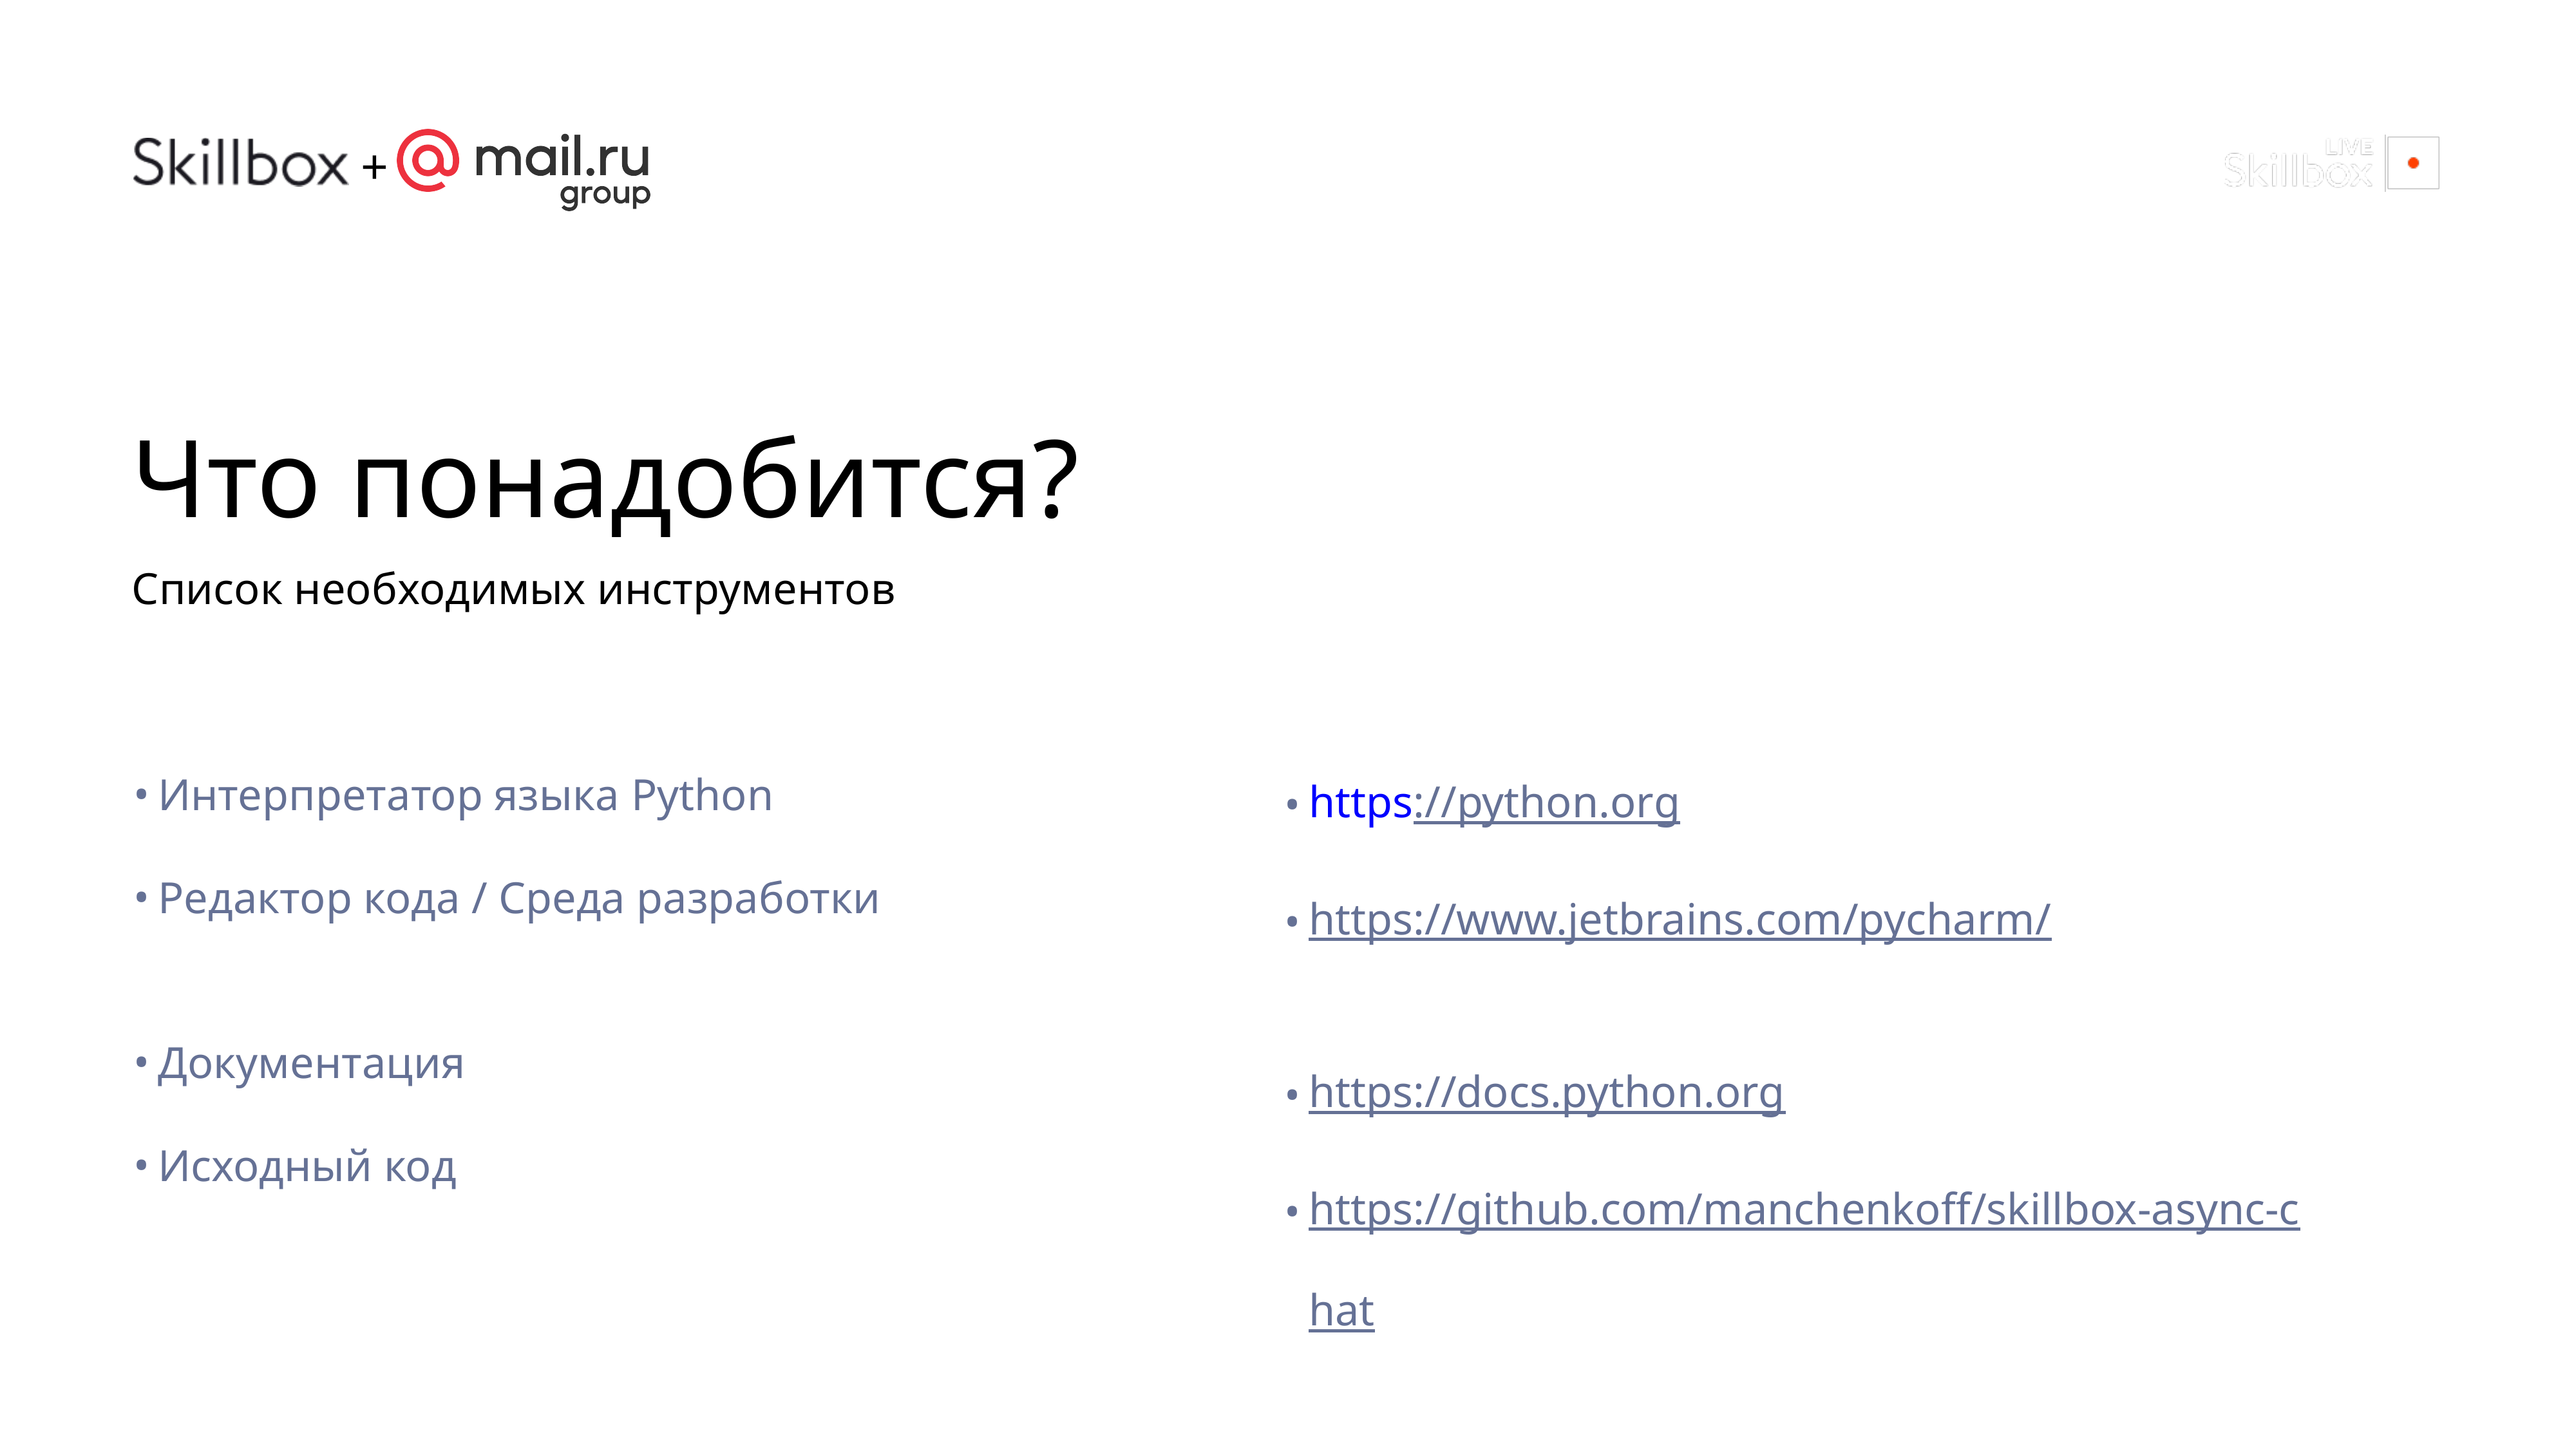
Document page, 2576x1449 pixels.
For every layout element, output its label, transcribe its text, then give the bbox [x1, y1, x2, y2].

text_box + [354, 130, 395, 200]
picture [397, 129, 650, 211]
picture [133, 137, 349, 187]
text_box Что понадобится? [124, 248, 1855, 547]
text_box https://python.org https://www.jetbrains.com/pycharm/ https://docs.python.org https://github.com/manchenkoff/skillbox-async-chat [1277, 708, 2334, 1351]
text_box Список необходимых инструментов [124, 554, 1416, 621]
text_box Интерпретатор языка Python Редактор кода / Среда разработки Документация Исходный код [126, 708, 1117, 1198]
picture [2224, 135, 2443, 192]
